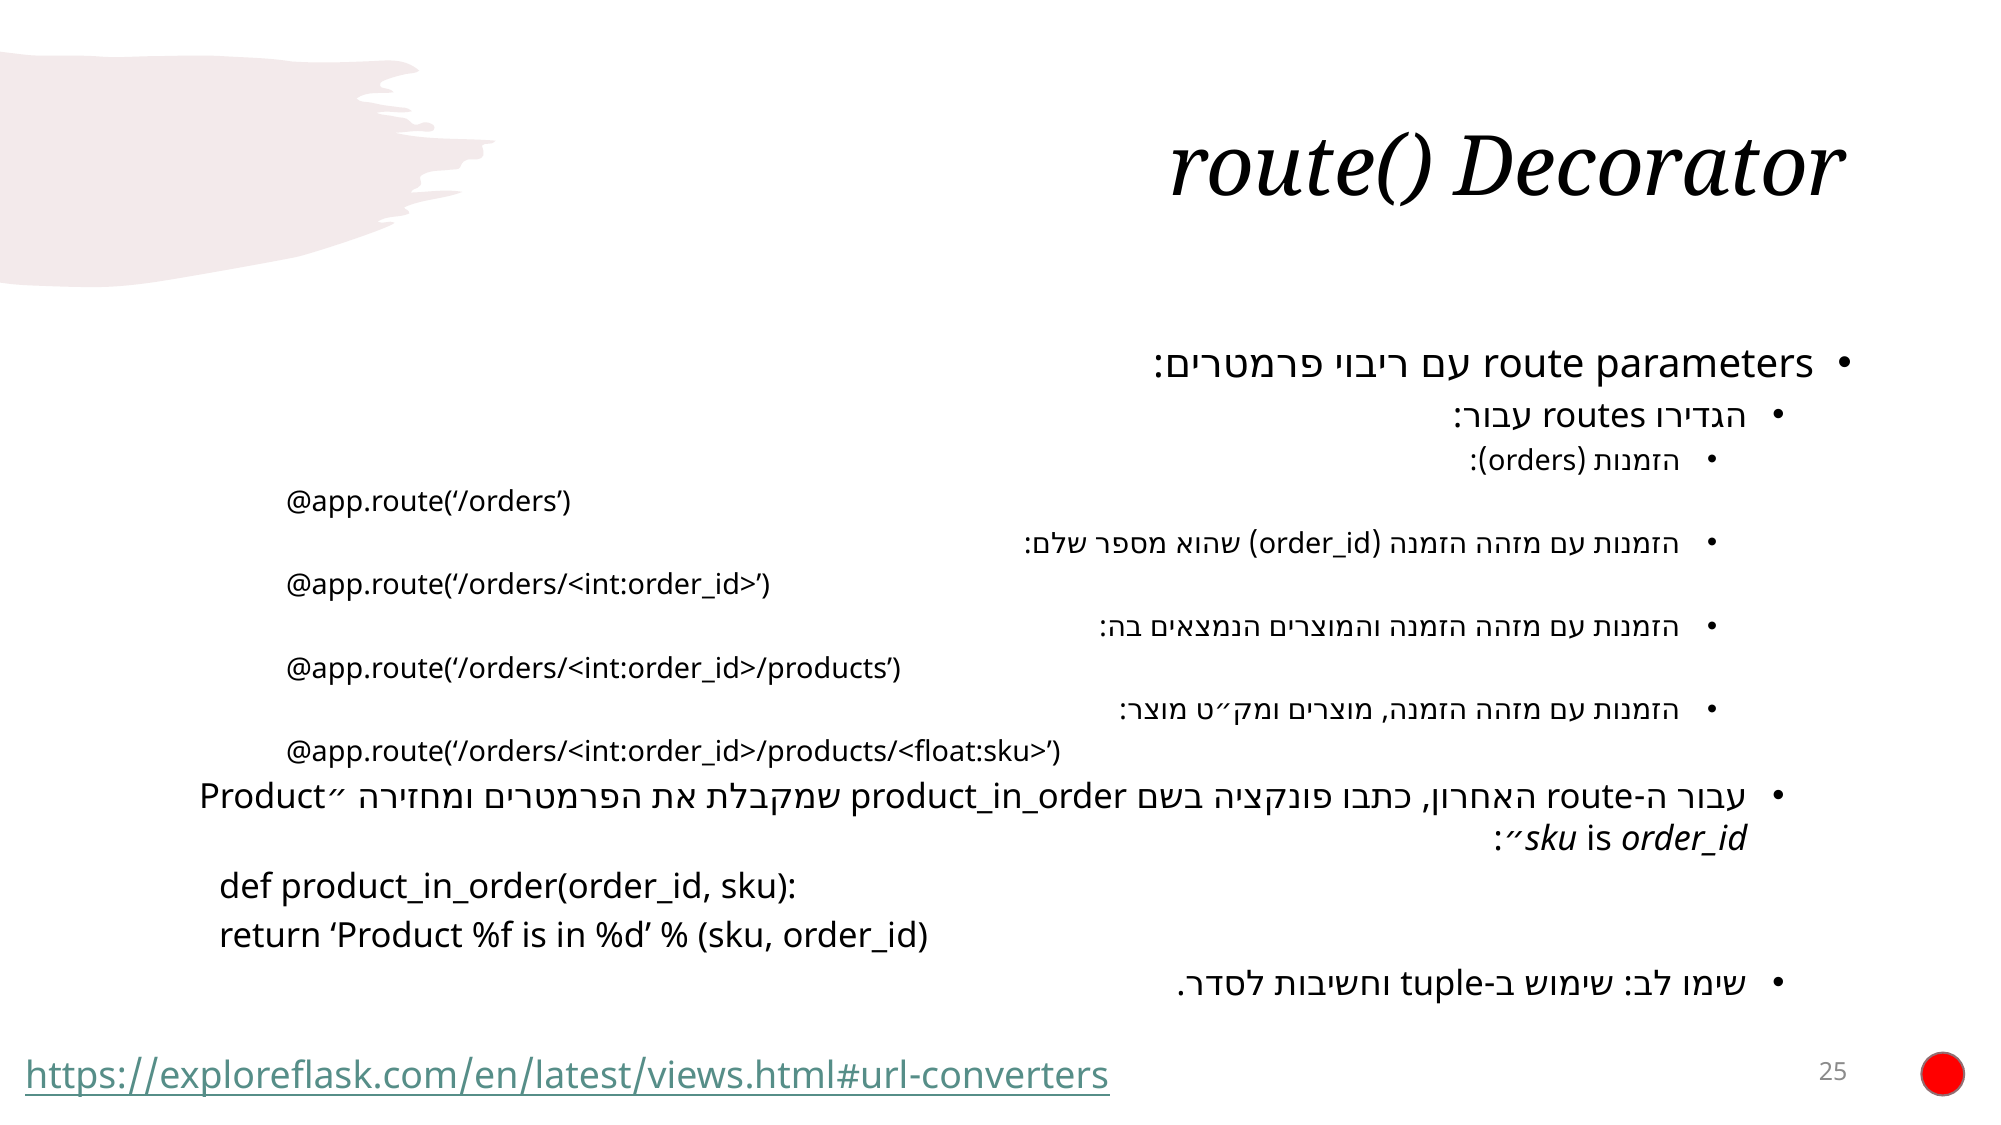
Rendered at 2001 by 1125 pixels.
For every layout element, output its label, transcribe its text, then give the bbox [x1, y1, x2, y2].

text_box [1920, 1051, 1966, 1097]
text_box https://exploreflask.com/en/latest/views.html#url-converters [10, 1043, 1125, 1108]
slide_number 25 [1412, 1042, 1863, 1103]
list route parameters עם ריבוי פרמטרים: הגדירו routes עבור: הזמנות (orders): @app.route(‘/orders’) הזמנות עם מזהה הזמנה (order_id) שהוא מספר שלם: @app.route(‘/orders/<int:order_id>’) הזמנות עם מזהה הזמנה והמוצרים הנמצאים בה: @app.route(‘/orders/<int:order_id>/products’) הזמנות עם מזהה הזמנה, מוצרים ומק״ט מוצר: @app.route(‘/orders/<int:order_id>/products/<float:sku>’) עבור ה-route האחרון, כתבו פונקציה בשם product_in_order שמקבלת את הפרמטרים ומחזירה ״Product sku is order_id״: def product_in_order(order_id, sku): return ‘Product %f is in %d’ % (sku, order_id) שימו לב: שימוש ב-tuple וחשיבות לסדר. [137, 329, 1863, 1018]
title route() Decorator [137, 59, 1863, 278]
